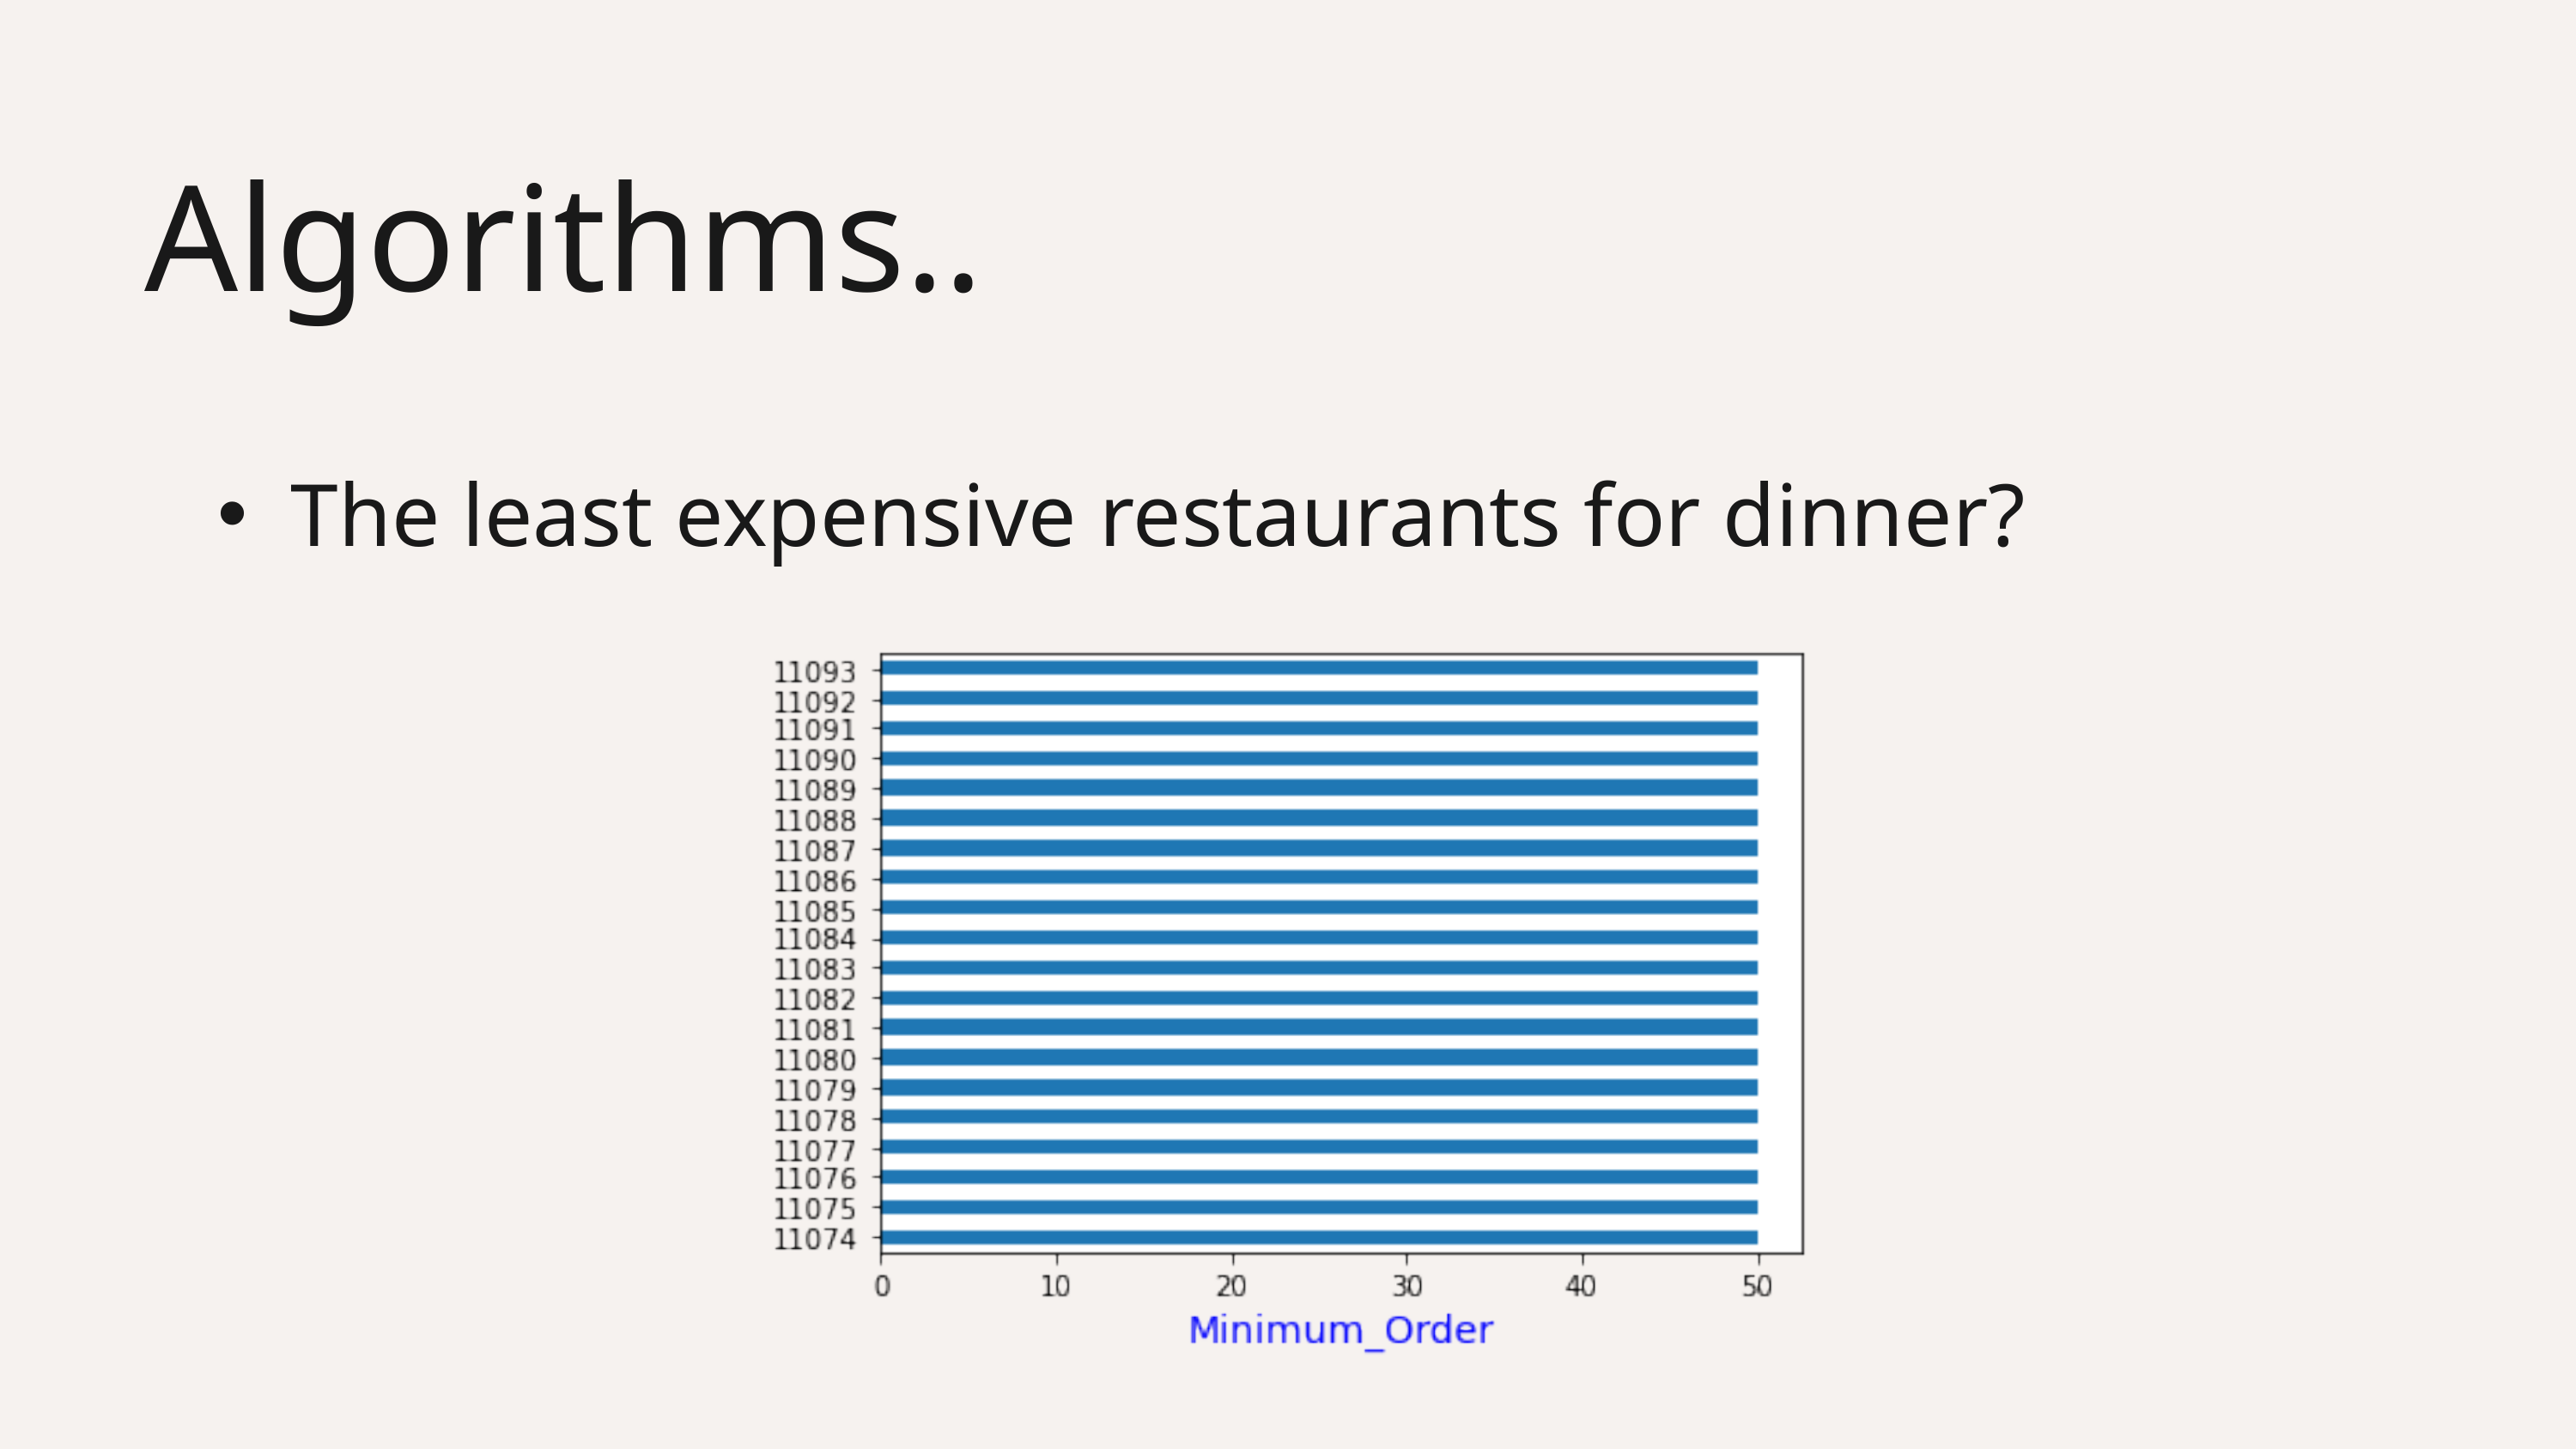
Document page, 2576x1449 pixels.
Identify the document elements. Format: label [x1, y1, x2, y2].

text_box [144, 144, 2432, 926]
picture [754, 640, 1822, 1367]
